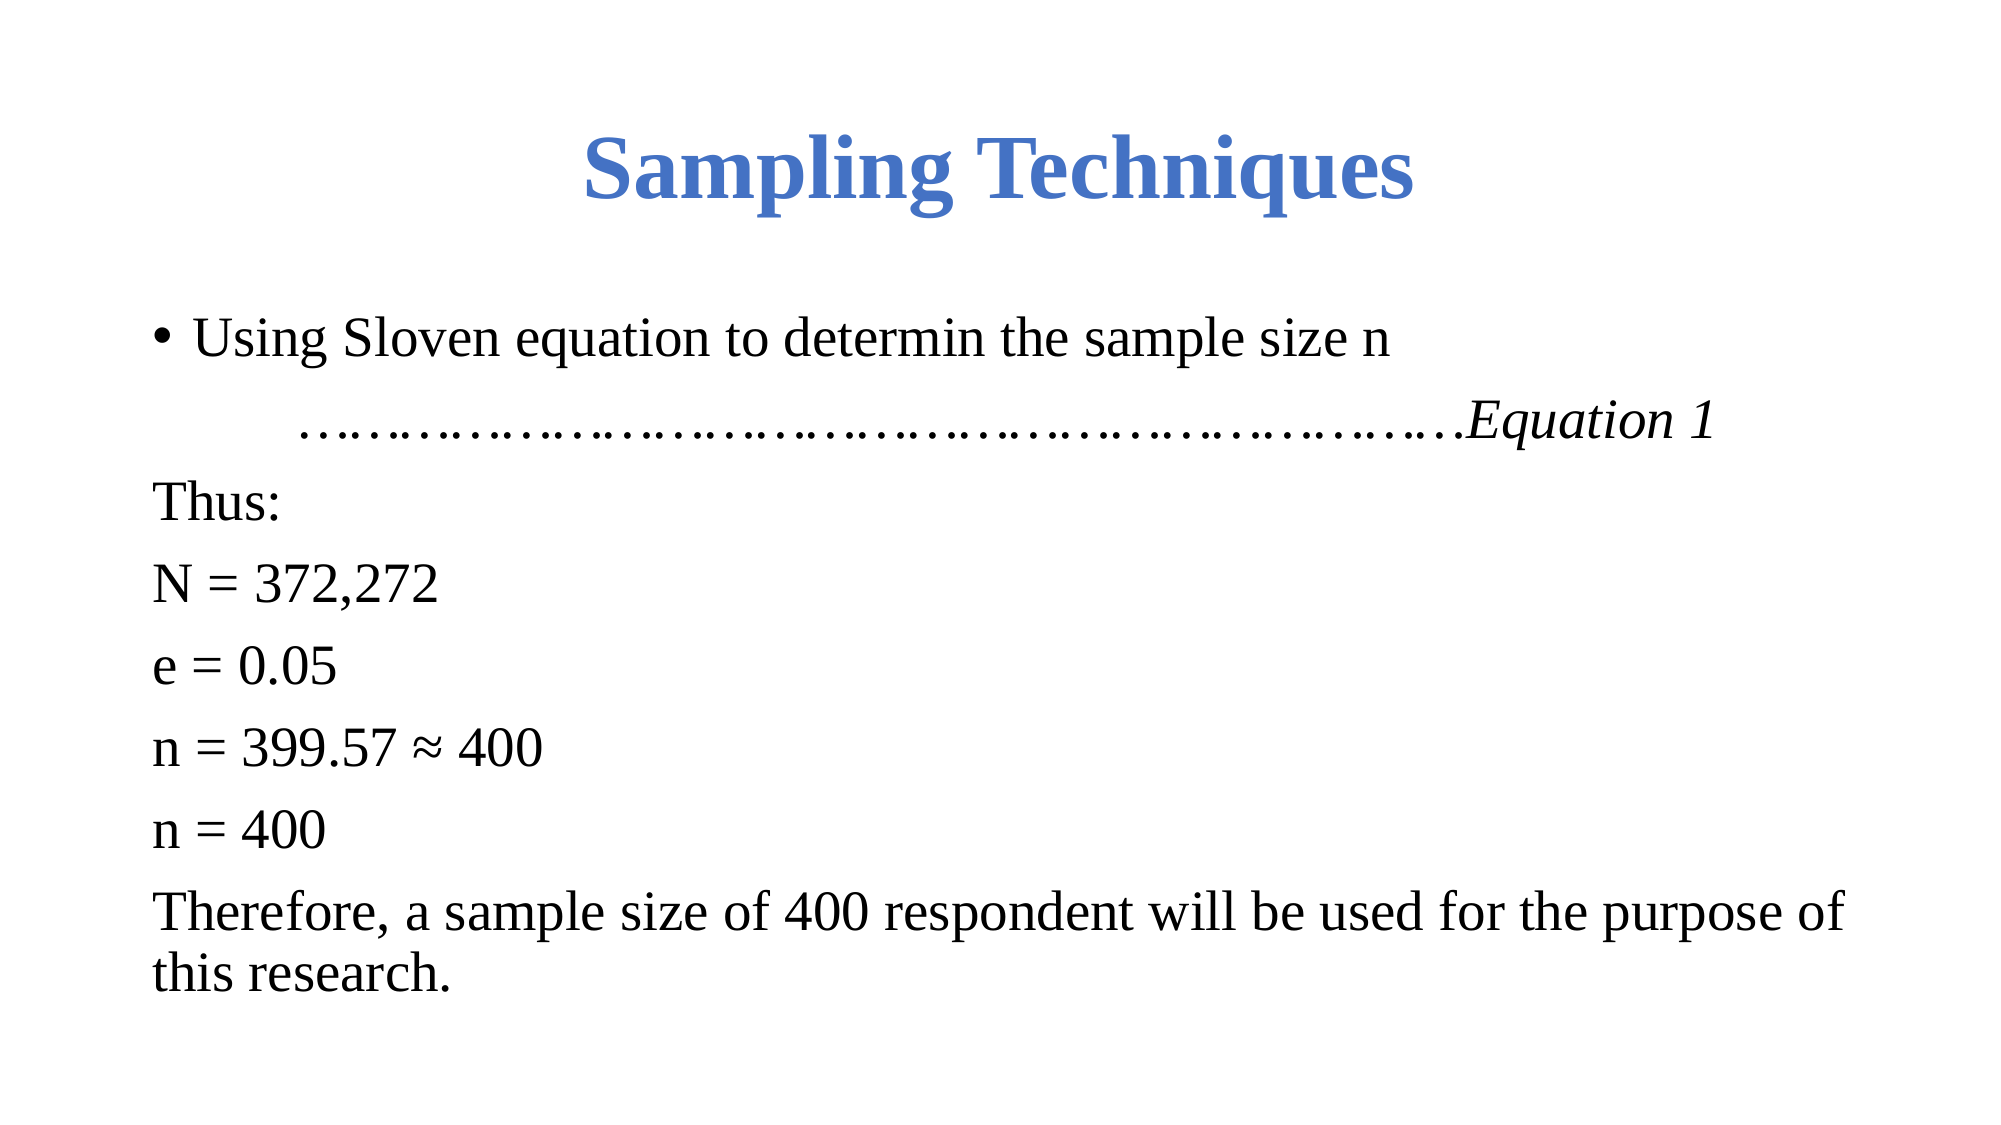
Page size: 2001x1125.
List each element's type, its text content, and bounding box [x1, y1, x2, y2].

title Sampling Techniques [137, 59, 1863, 278]
